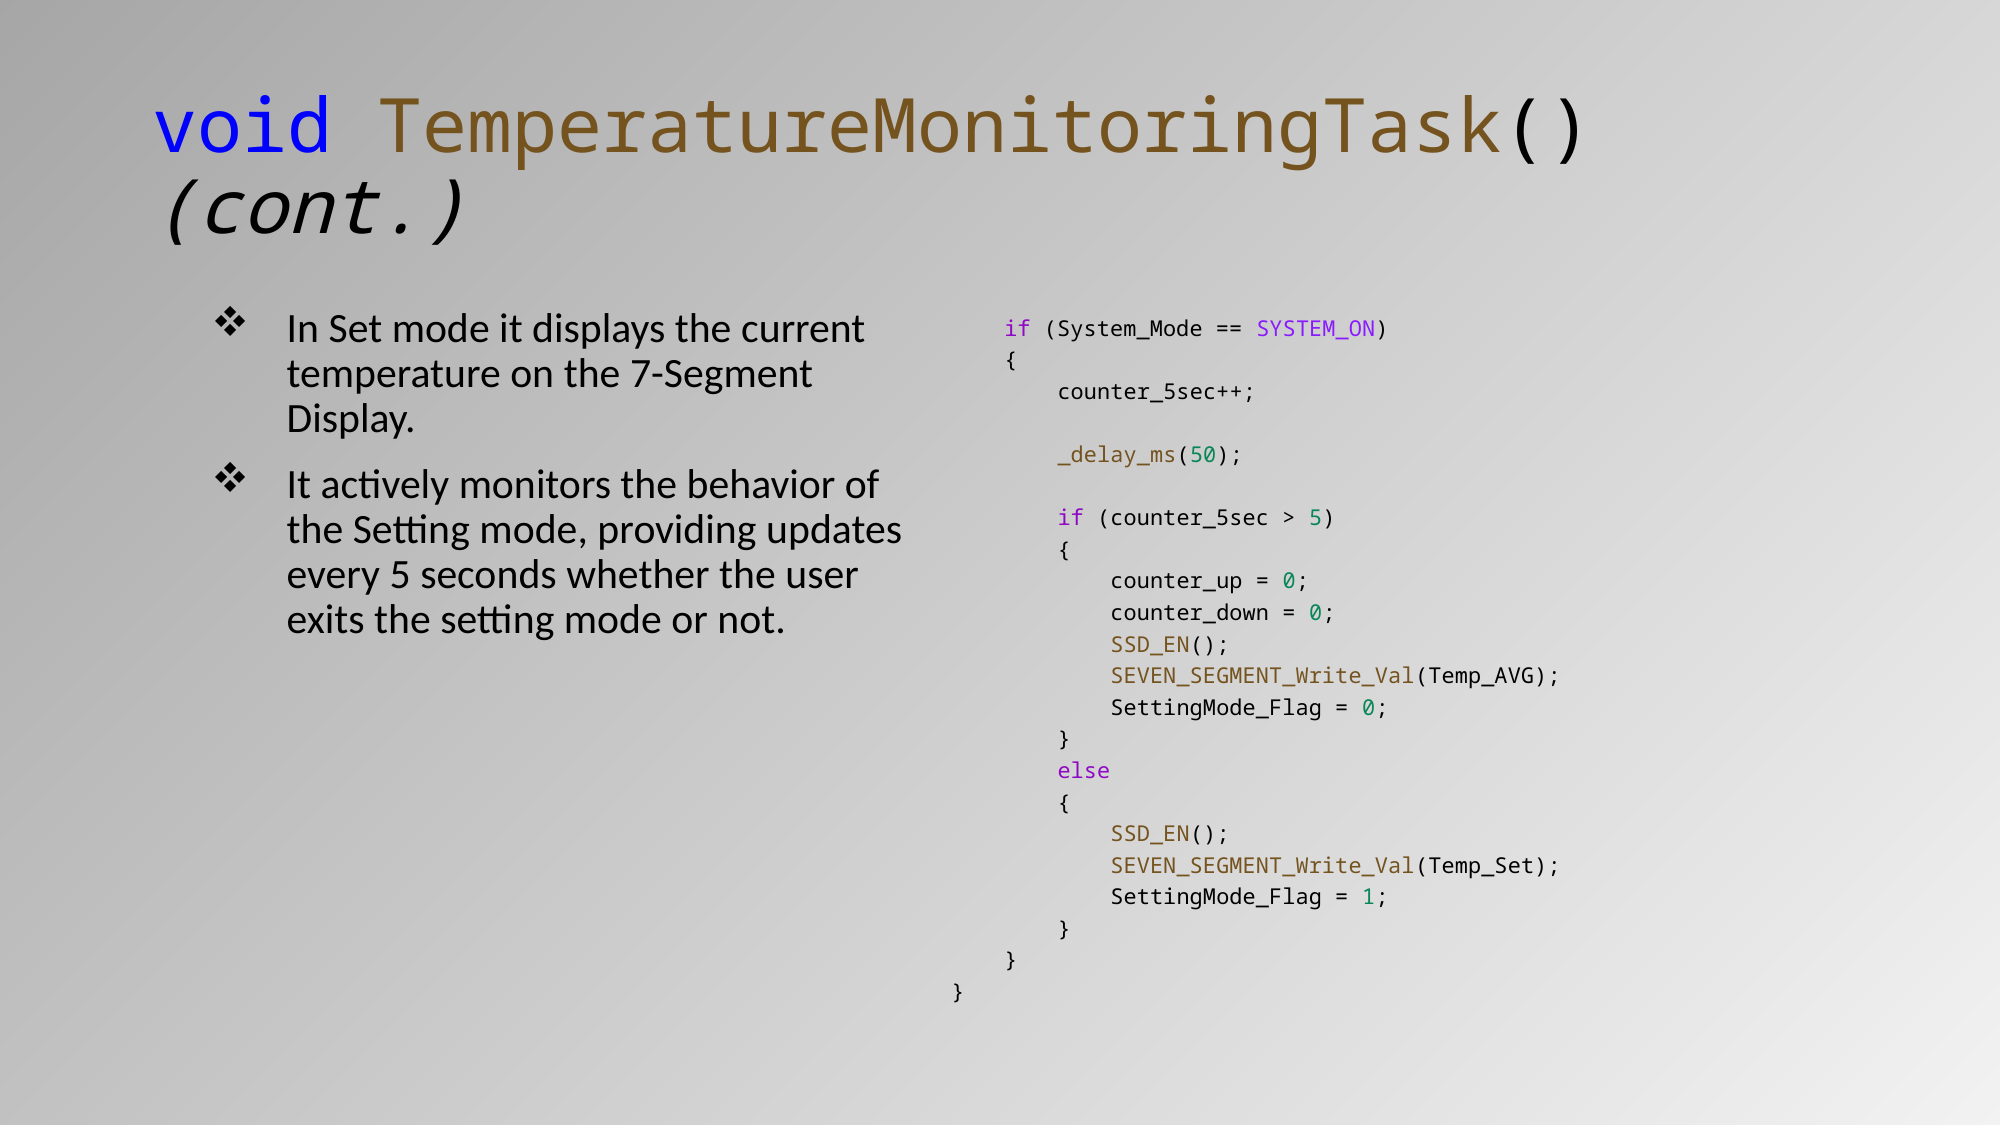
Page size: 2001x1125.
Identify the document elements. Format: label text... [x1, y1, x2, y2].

list In Set mode it displays the current temperature on the 7-Segment Display. It actively monitors the behavior of the Setting mode, providing updates every 5 seconds whether the user exits the setting mode or not. [137, 299, 936, 1014]
text_box if (System_Mode == SYSTEM_ON) { counter_5sec++; _delay_ms(50); if (counter_5sec > 5) { counter_up = 0; counter_down = 0; SSD_EN(); SEVEN_SEGMENT_Write_Val(Temp_AVG); SettingMode_Flag = 0; } else { SSD_EN(); SEVEN_SEGMENT_Write_Val(Temp_Set); SettingMode_Flag = 1; } } } [936, 299, 1863, 1014]
title void TemperatureMonitoringTask()(cont.) [137, 59, 1863, 278]
